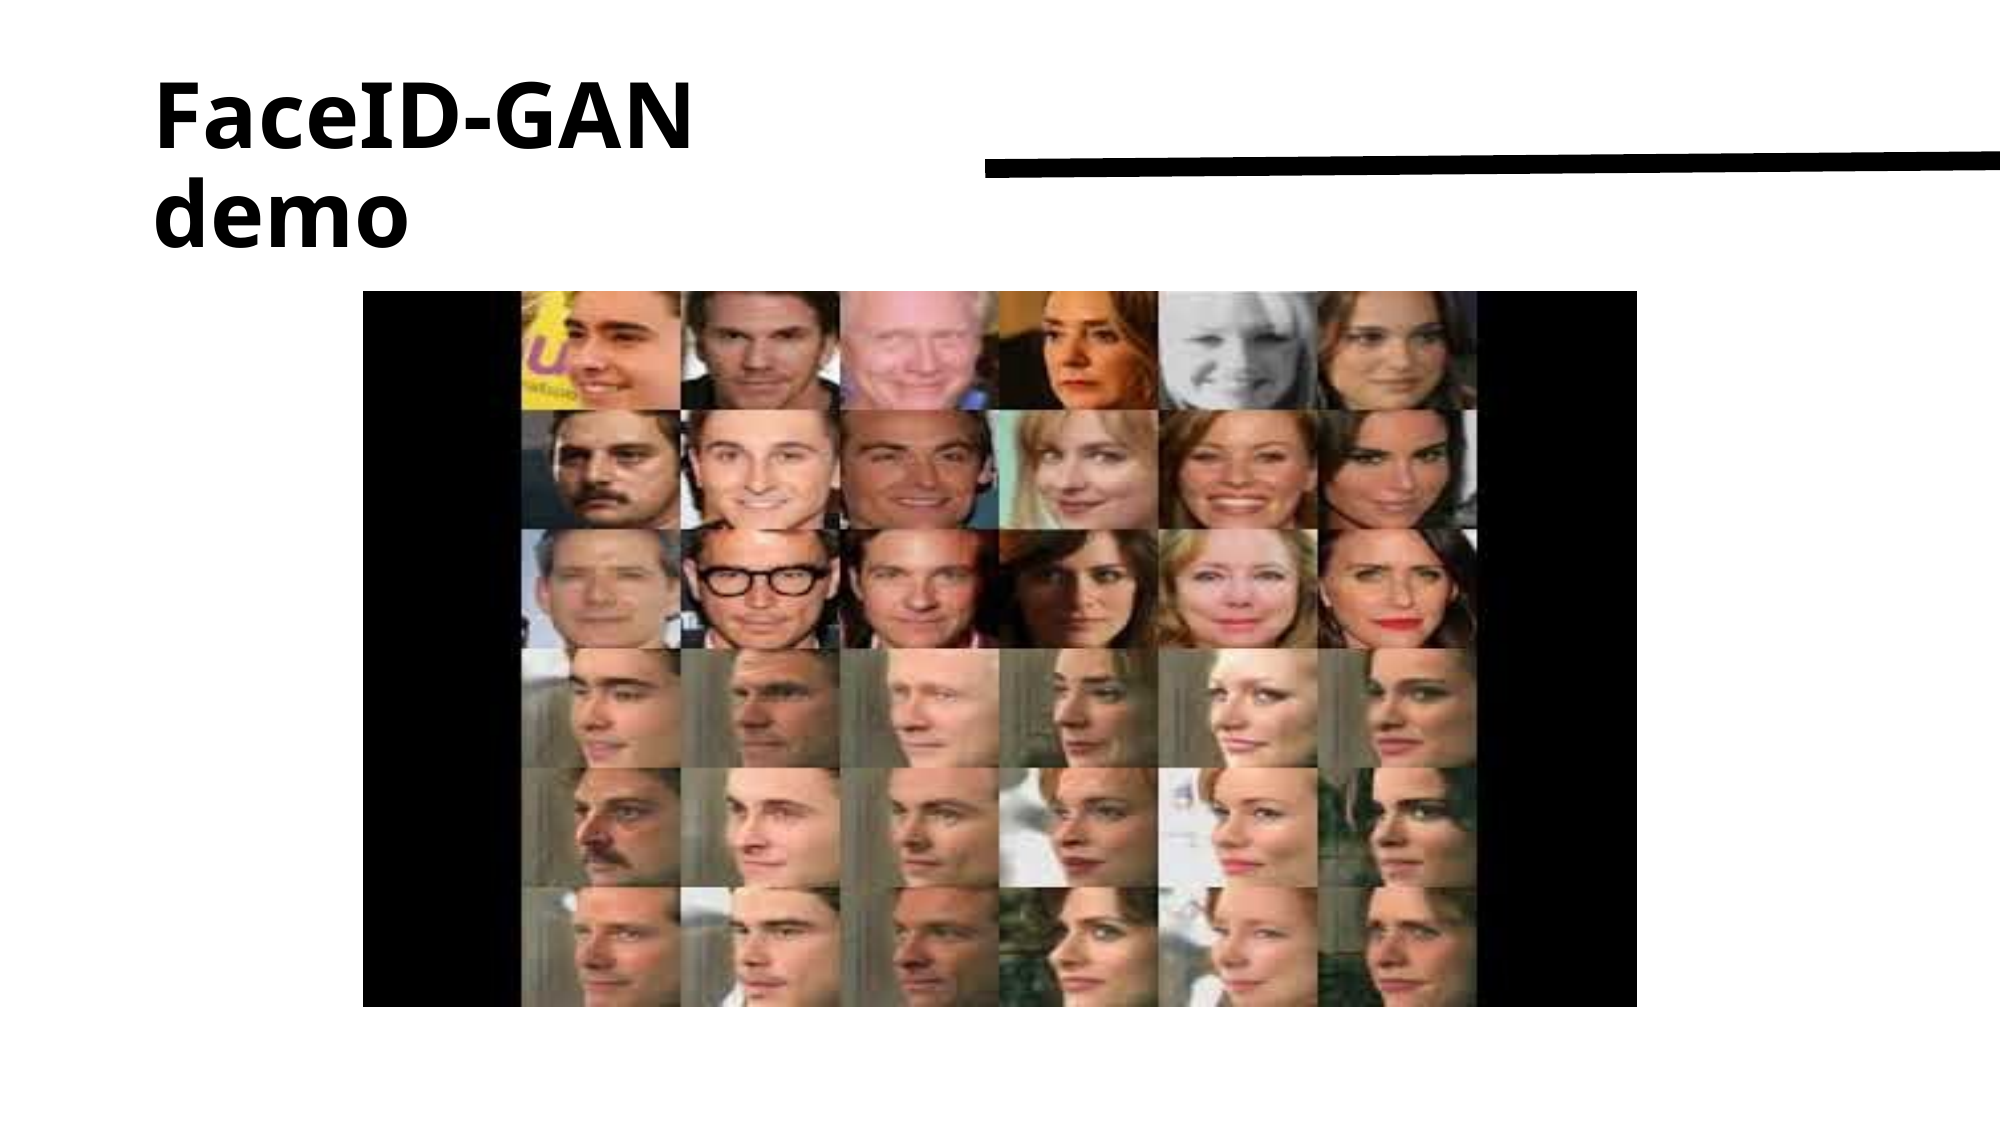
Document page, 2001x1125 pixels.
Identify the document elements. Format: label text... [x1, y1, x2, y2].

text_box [985, 160, 2000, 169]
title FaceID-GAN demo [137, 59, 986, 278]
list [362, 290, 1638, 1008]
